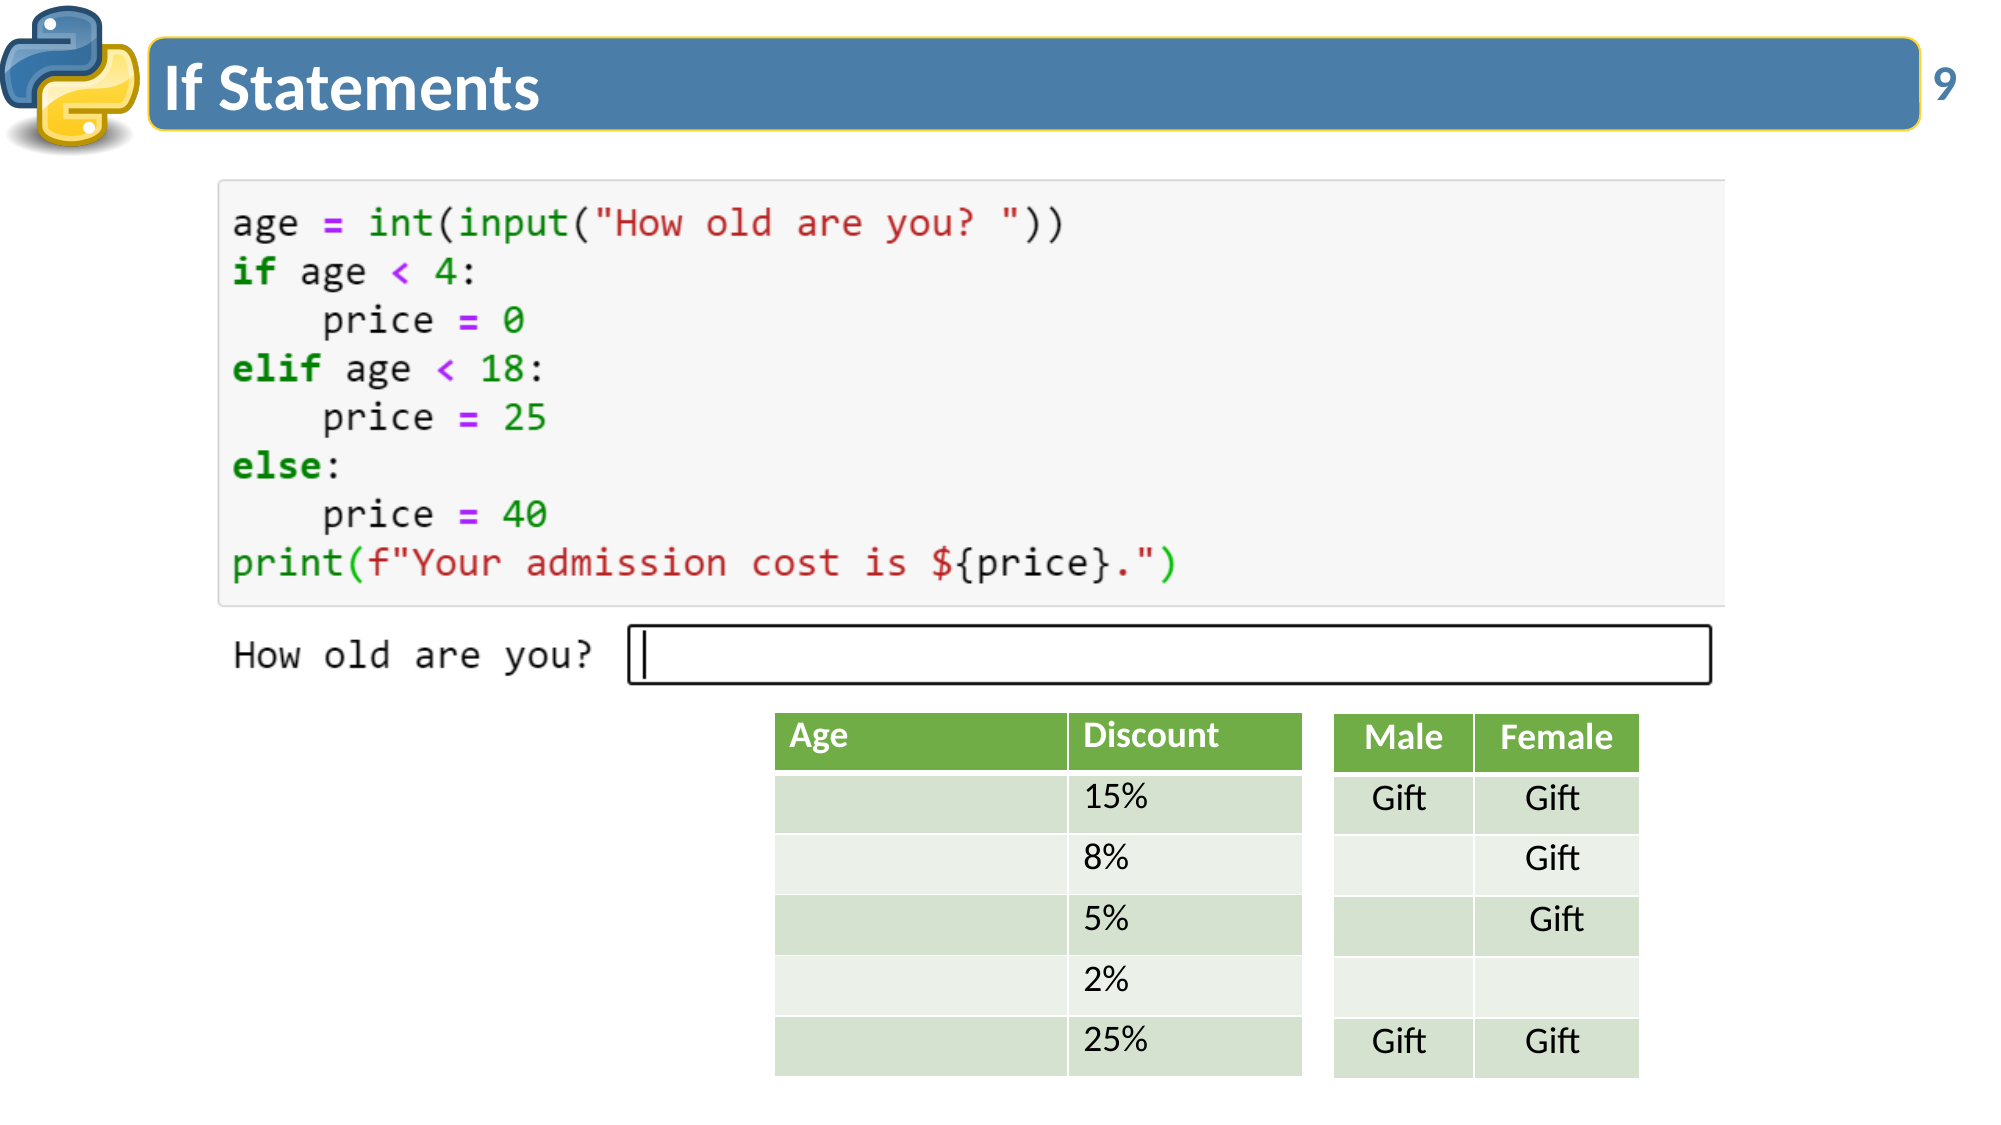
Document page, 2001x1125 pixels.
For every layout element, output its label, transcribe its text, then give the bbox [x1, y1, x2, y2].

table_cell Gift [1334, 777, 1473, 834]
table_cell Gift [1475, 897, 1639, 956]
table_cell [1334, 836, 1473, 895]
table_header Female [1475, 714, 1639, 772]
slide_number 9 [1917, 43, 2000, 131]
table_cell Gift [1475, 836, 1639, 895]
table_cell [1334, 958, 1473, 1017]
table_cell [1475, 958, 1639, 1017]
table_header Male [1334, 714, 1473, 772]
table_cell Gift [1475, 777, 1639, 834]
picture [0, 2, 149, 160]
title If Statements [148, 43, 1932, 133]
table_cell Gift [1334, 1019, 1473, 1078]
table_cell Gift [1475, 1019, 1639, 1078]
table_cell [1334, 897, 1473, 956]
picture [207, 175, 1725, 698]
